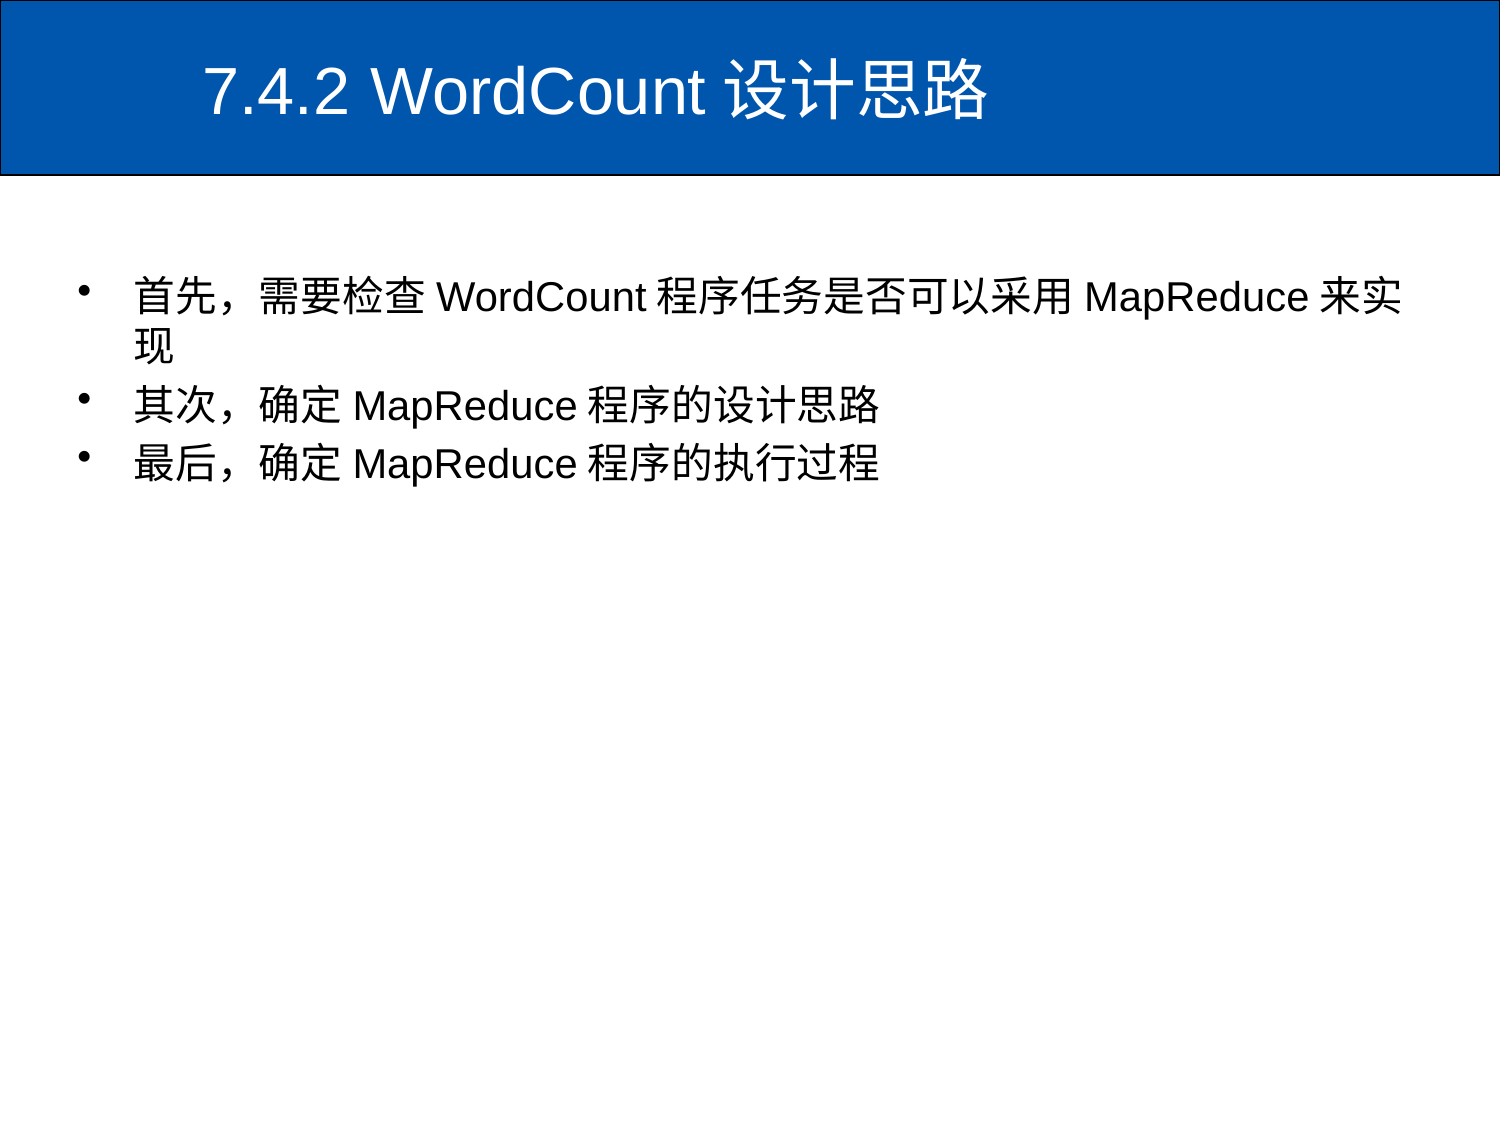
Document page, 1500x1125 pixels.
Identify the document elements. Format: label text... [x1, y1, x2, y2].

title 7.4.2 WordCount设计思路 [187, 12, 1500, 163]
list 首先，需要检查WordCount程序任务是否可以采用MapReduce来实现 其次，确定MapReduce程序的设计思路 最后，确定MapReduce程序的执行过程 [62, 262, 1450, 788]
